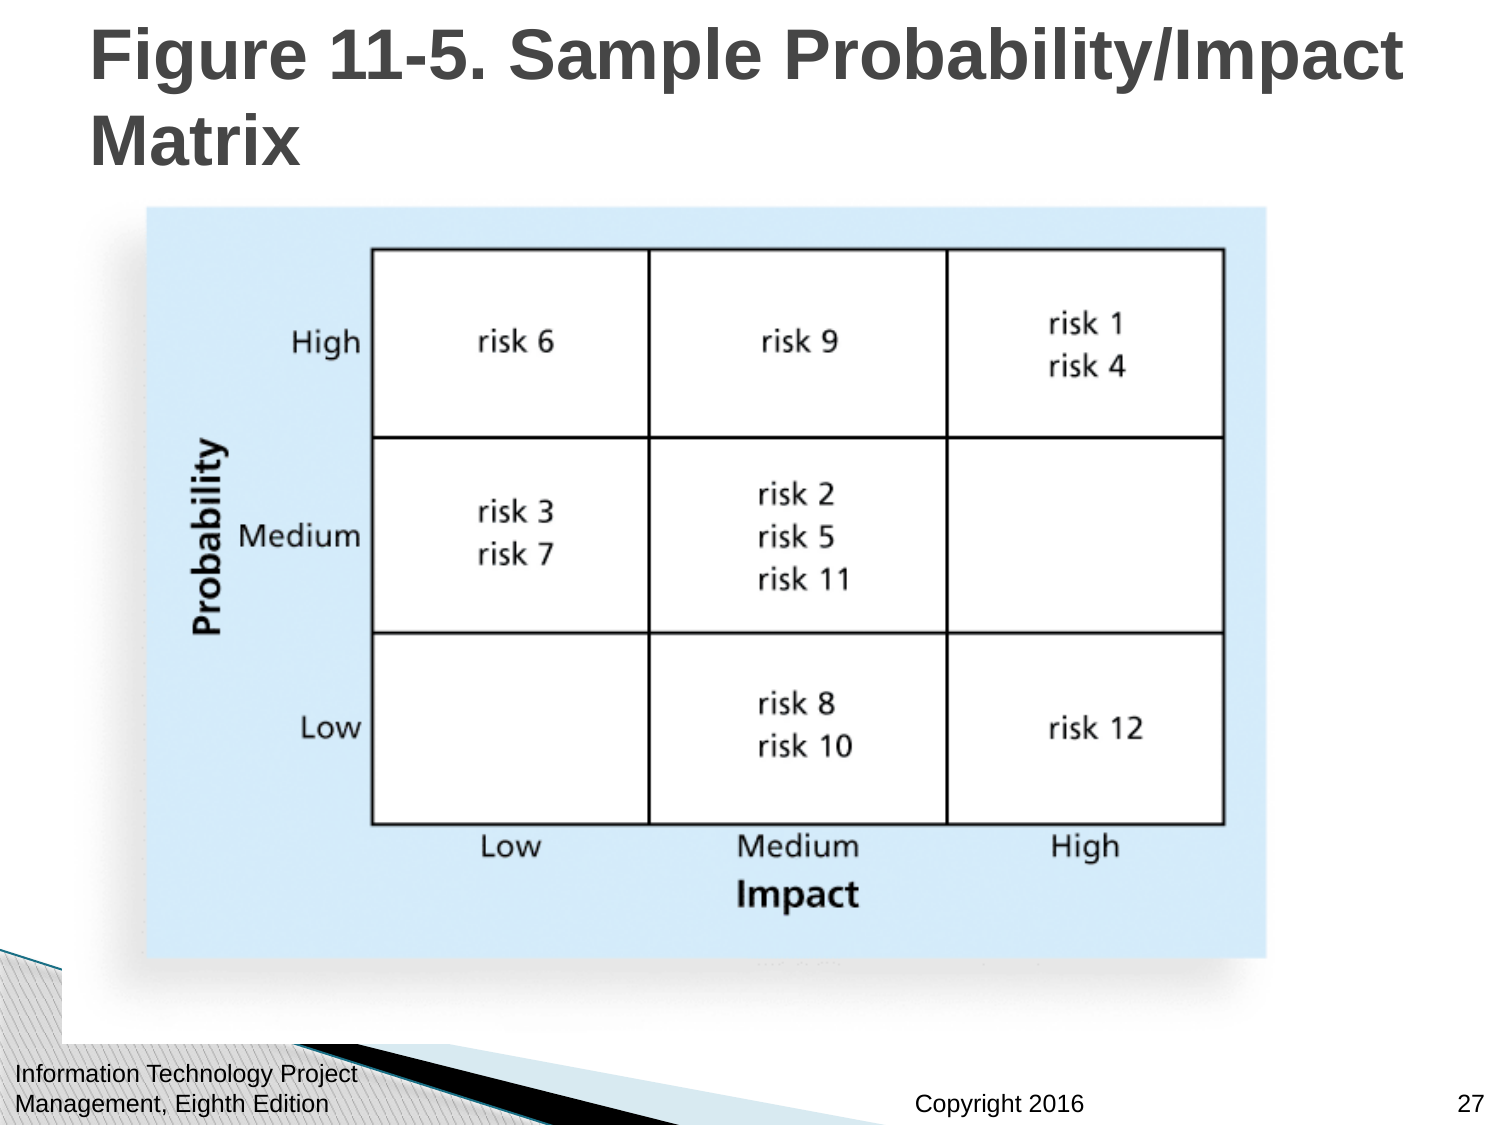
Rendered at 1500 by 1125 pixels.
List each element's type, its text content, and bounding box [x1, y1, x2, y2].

picture [62, 185, 1288, 1044]
title Figure 11-5. Sample Probability/Impact Matrix [75, 0, 1425, 188]
slide_number 27 [1408, 1065, 1500, 1125]
footer Information Technology Project Management, Eighth Edition [0, 1065, 425, 1125]
